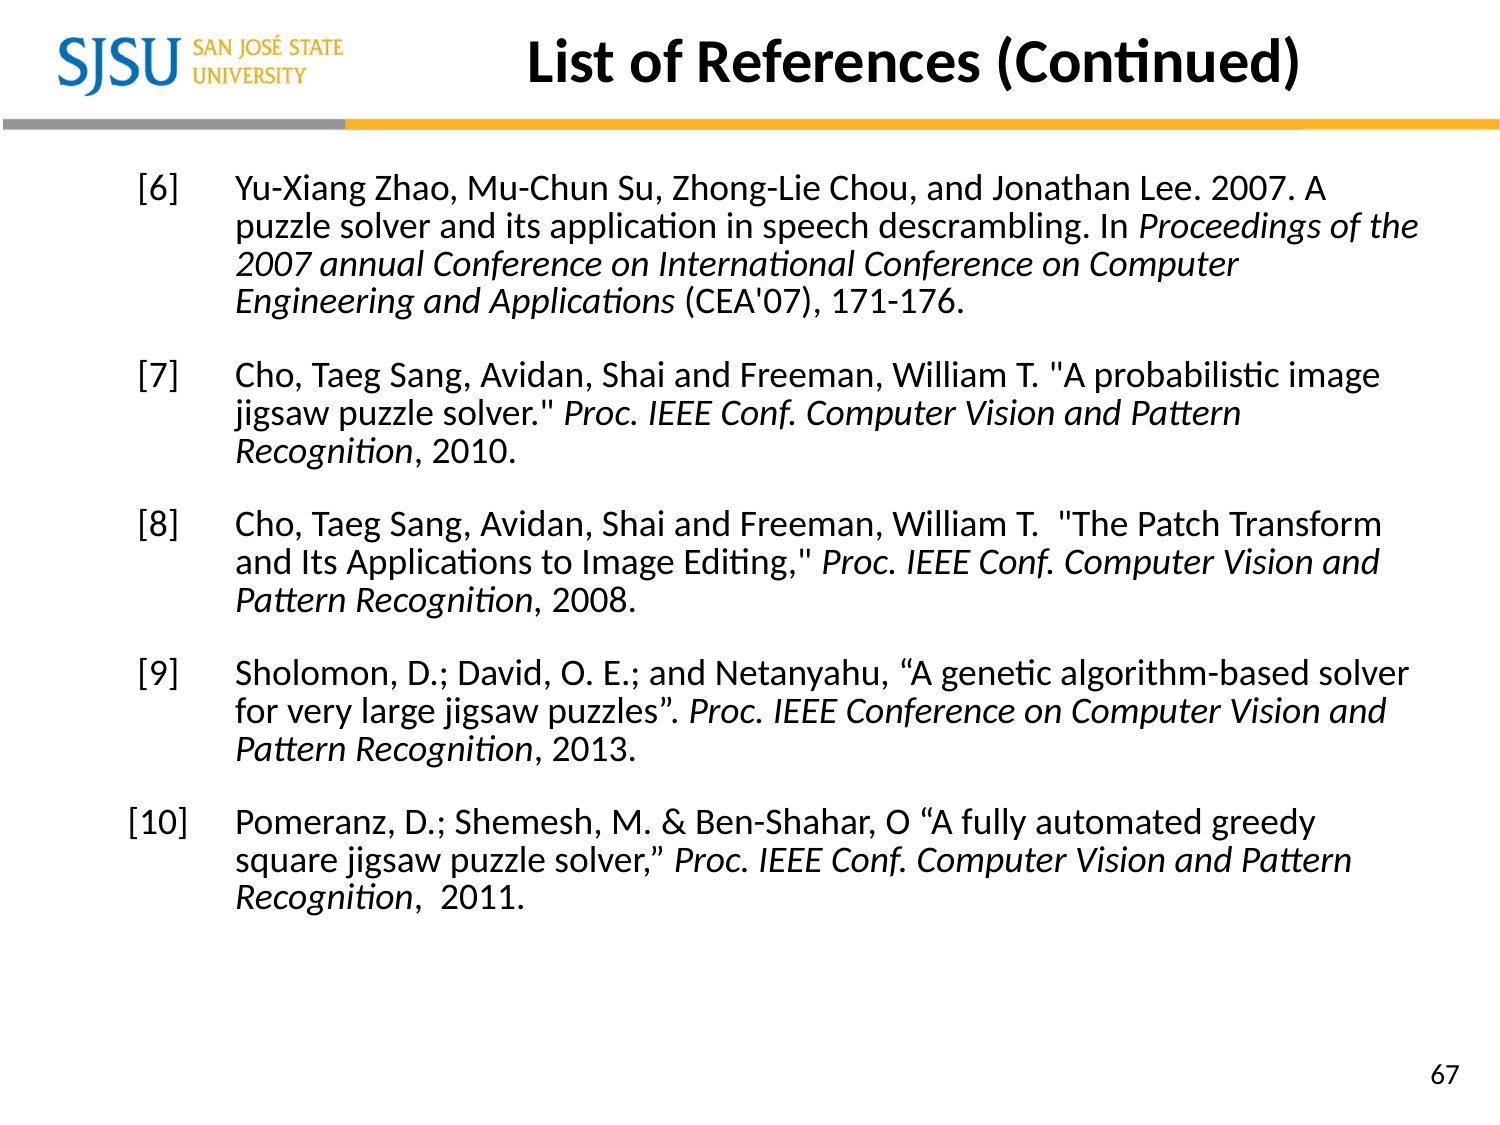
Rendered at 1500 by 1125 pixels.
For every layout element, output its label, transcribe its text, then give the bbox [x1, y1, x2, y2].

table_cell Sholomon, D.; David, O. E.; and Netanyahu, “A genetic algorithm-based solver for very large jigsaw puzzles”. Proc. IEEE Conference on Computer Vision and Pattern Recognition, 2013. [221, 651, 1441, 798]
table_cell [7] [97, 355, 219, 500]
table_cell [10] [97, 800, 219, 926]
picture [3, 0, 1500, 140]
table_cell Pomeranz, D.; Shemesh, M. & Ben-Shahar, O “A fully automated greedy square jigsaw puzzle solver,” Proc. IEEE Conf. Computer Vision and Pattern Recognition, 2011. [221, 800, 1441, 926]
slide_number 67 [1315, 1042, 1475, 1103]
title List of References (Continued) [354, 12, 1477, 104]
table_cell [8] [97, 502, 219, 649]
table_header Yu-Xiang Zhao, Mu-Chun Su, Zhong-Lie Chou, and Jonathan Lee. 2007. A puzzle solver and its application in speech descrambling. In Proceedings of the 2007 annual Conference on International Conference on Computer Engineering and Applications (CEA'07), 171-176. [221, 166, 1441, 349]
table_cell Cho, Taeg Sang, Avidan, Shai and Freeman, William T. "The Patch Transform and Its Applications to Image Editing," Proc. IEEE Conf. Computer Vision and Pattern Recognition, 2008. [221, 502, 1441, 649]
table_cell Cho, Taeg Sang, Avidan, Shai and Freeman, William T. "A probabilistic image jigsaw puzzle solver." Proc. IEEE Conf. Computer Vision and Pattern Recognition, 2010. [221, 355, 1441, 500]
table_cell [9] [97, 651, 219, 798]
table_header [6] [97, 166, 219, 349]
